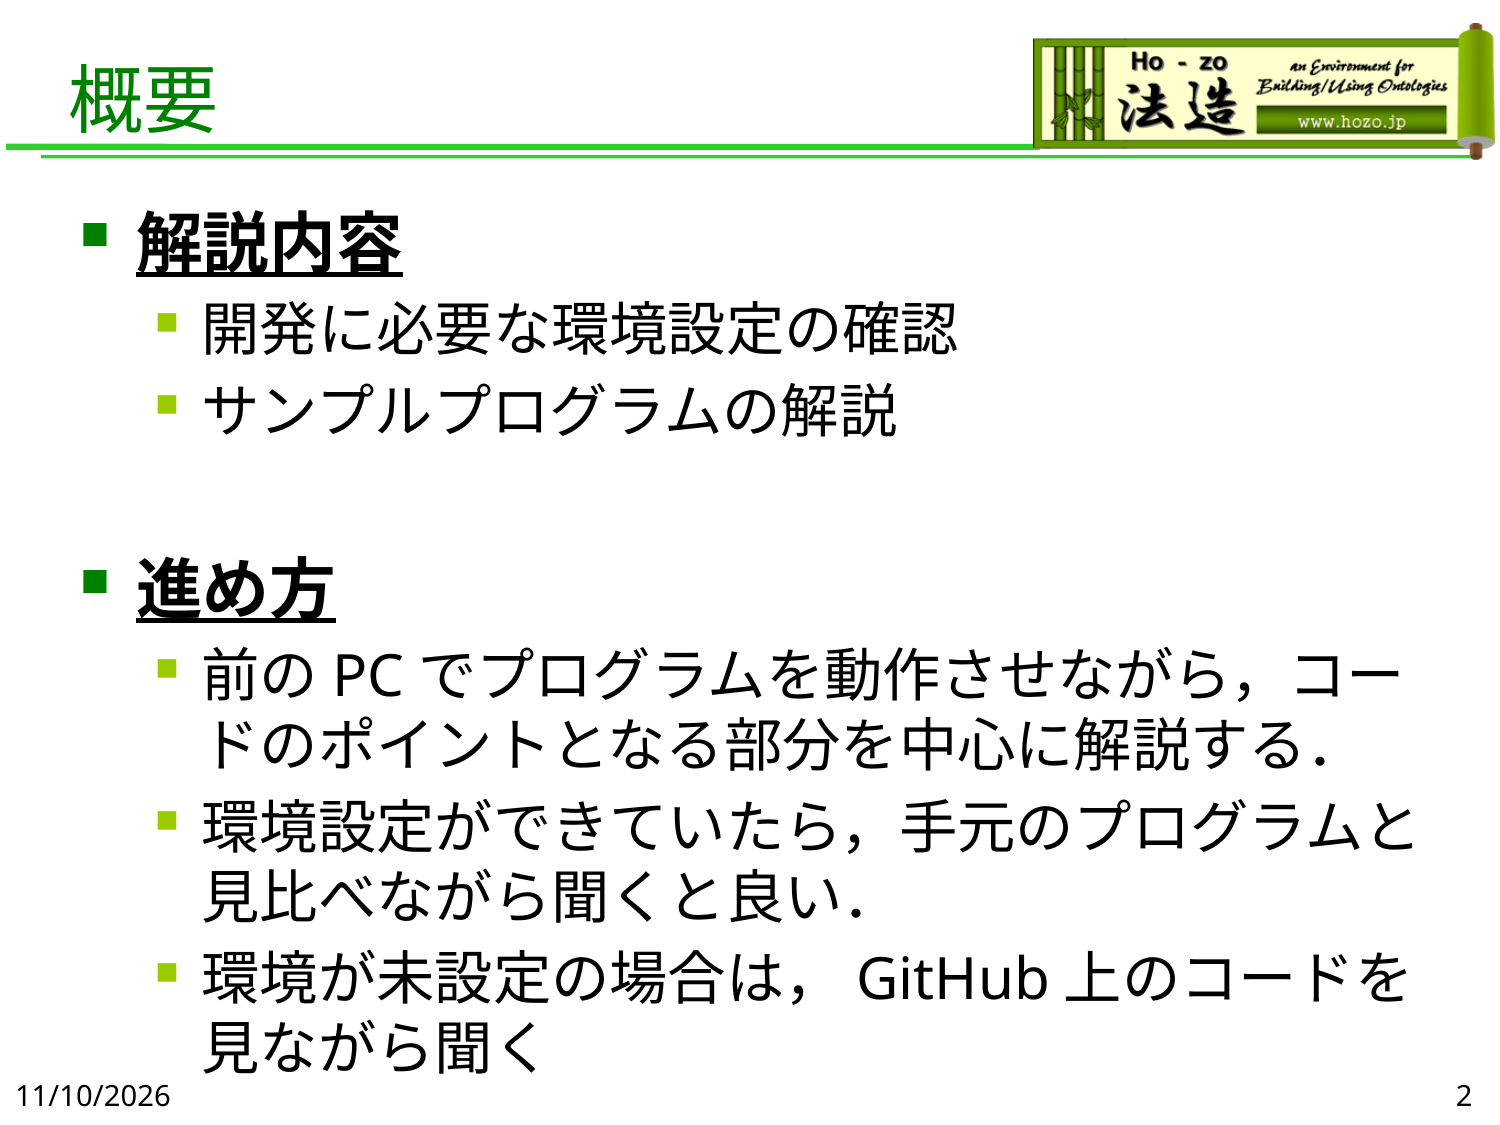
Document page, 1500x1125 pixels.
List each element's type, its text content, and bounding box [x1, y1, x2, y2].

title 概要 [53, 23, 1034, 150]
slide_number 2 [1174, 1049, 1488, 1125]
picture [1033, 23, 1495, 160]
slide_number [0, 1049, 313, 1125]
list 解説内容 開発に必要な環境設定の確認 サンプルプログラムの解説 進め方 前のPCでプログラムを動作させながら，コードのポイントとなる部分を中心に解説する． 環境設定ができていたら，手元のプログラムと見比べながら聞くと良い． 環境が未設定の場合は，GitHub上のコードを見ながら聞く [64, 192, 1448, 1051]
